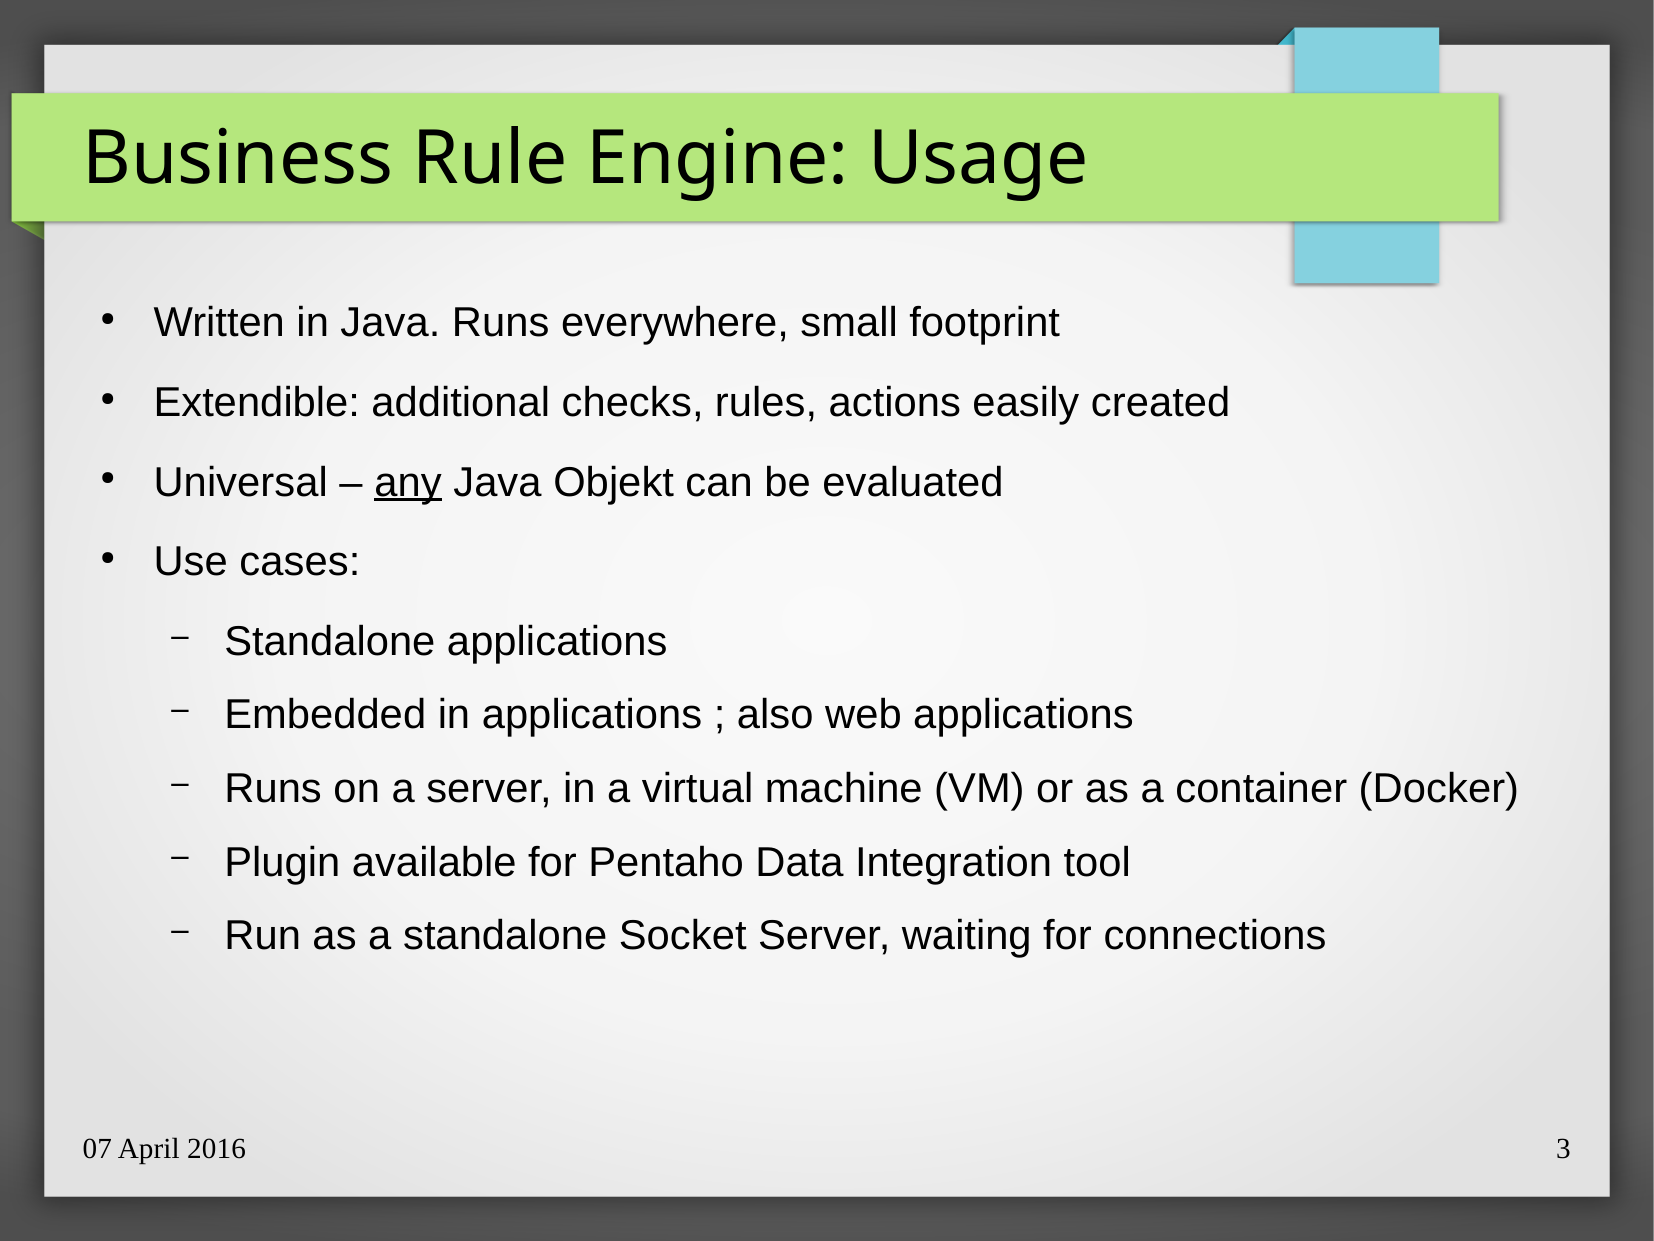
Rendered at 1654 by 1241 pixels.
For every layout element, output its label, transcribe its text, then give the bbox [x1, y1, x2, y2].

picture [0, 0, 1654, 1241]
slide_number 3 [1185, 1129, 1571, 1216]
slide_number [82, 1129, 468, 1216]
title Business Rule Engine: Usage [82, 94, 1264, 213]
list Written in Java. Runs everywhere, small footprint Extendible: additional checks, rules, actions easily created Universal – any Java Objekt can be evaluated Use cases: Standalone applications Embedded in applications ; also web applications Runs on a server, in a virtual machine (VM) or as a container (Docker) Plugin available for Pentaho Data Integration tool Run as a standalone Socket Server, waiting for connections [82, 295, 1571, 1015]
